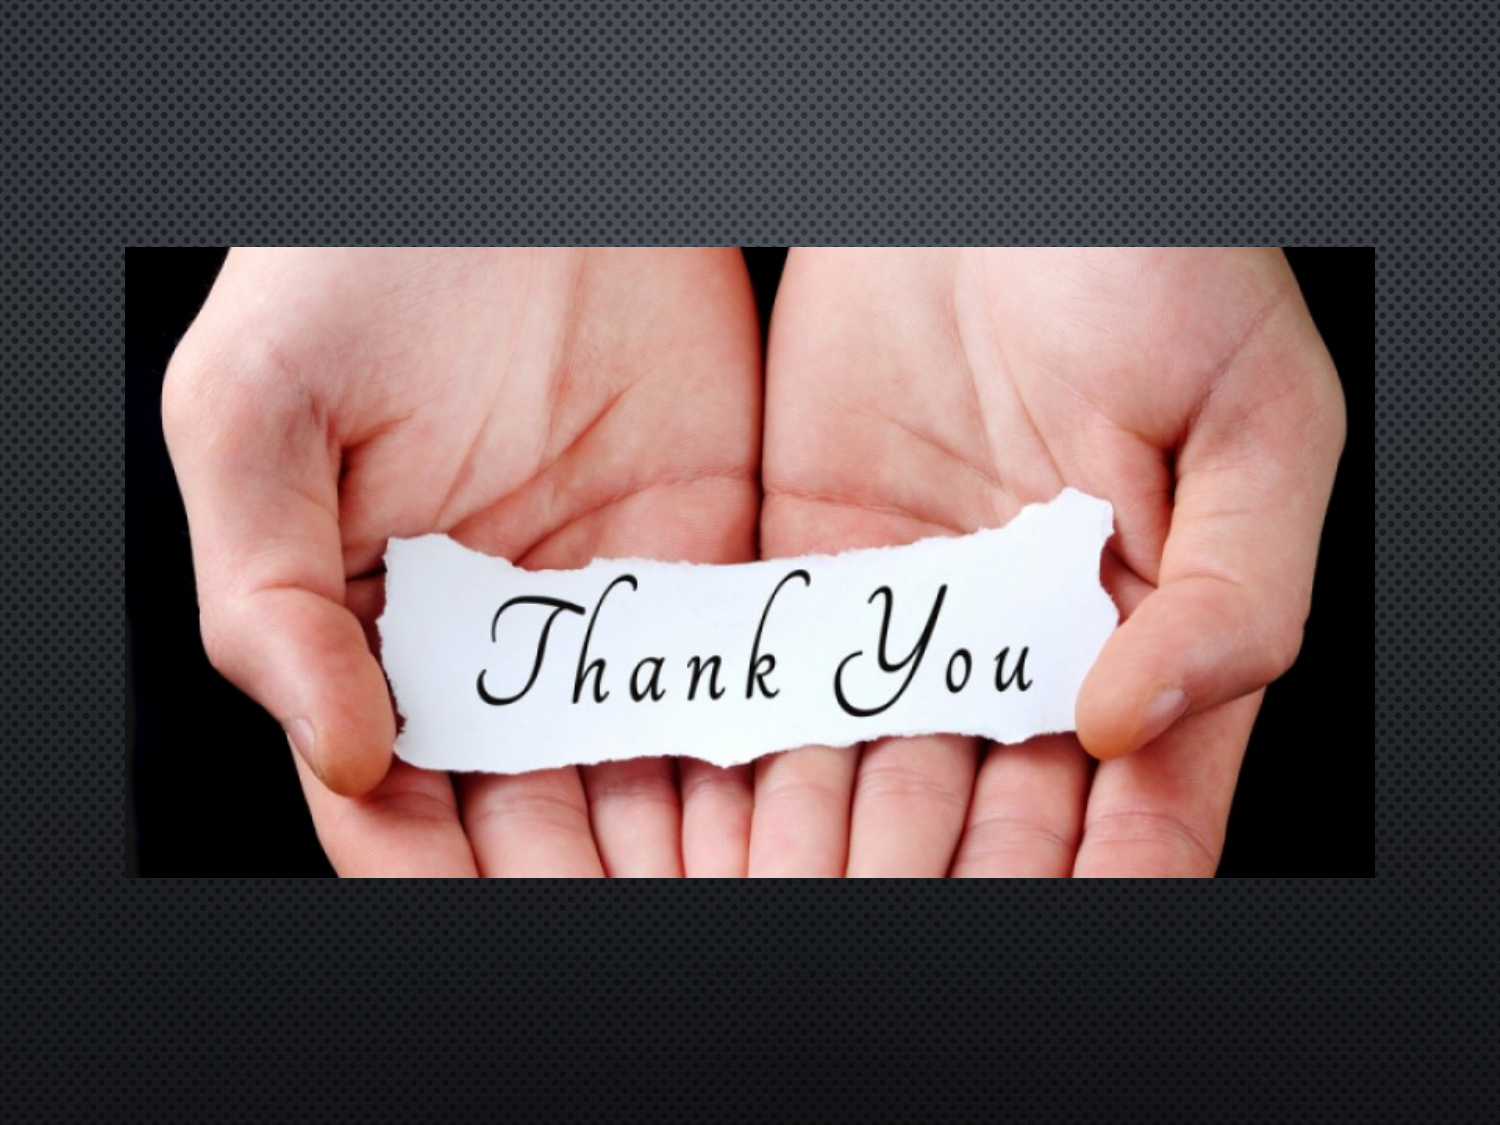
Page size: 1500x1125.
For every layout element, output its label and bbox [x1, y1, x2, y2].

picture [124, 247, 1376, 878]
